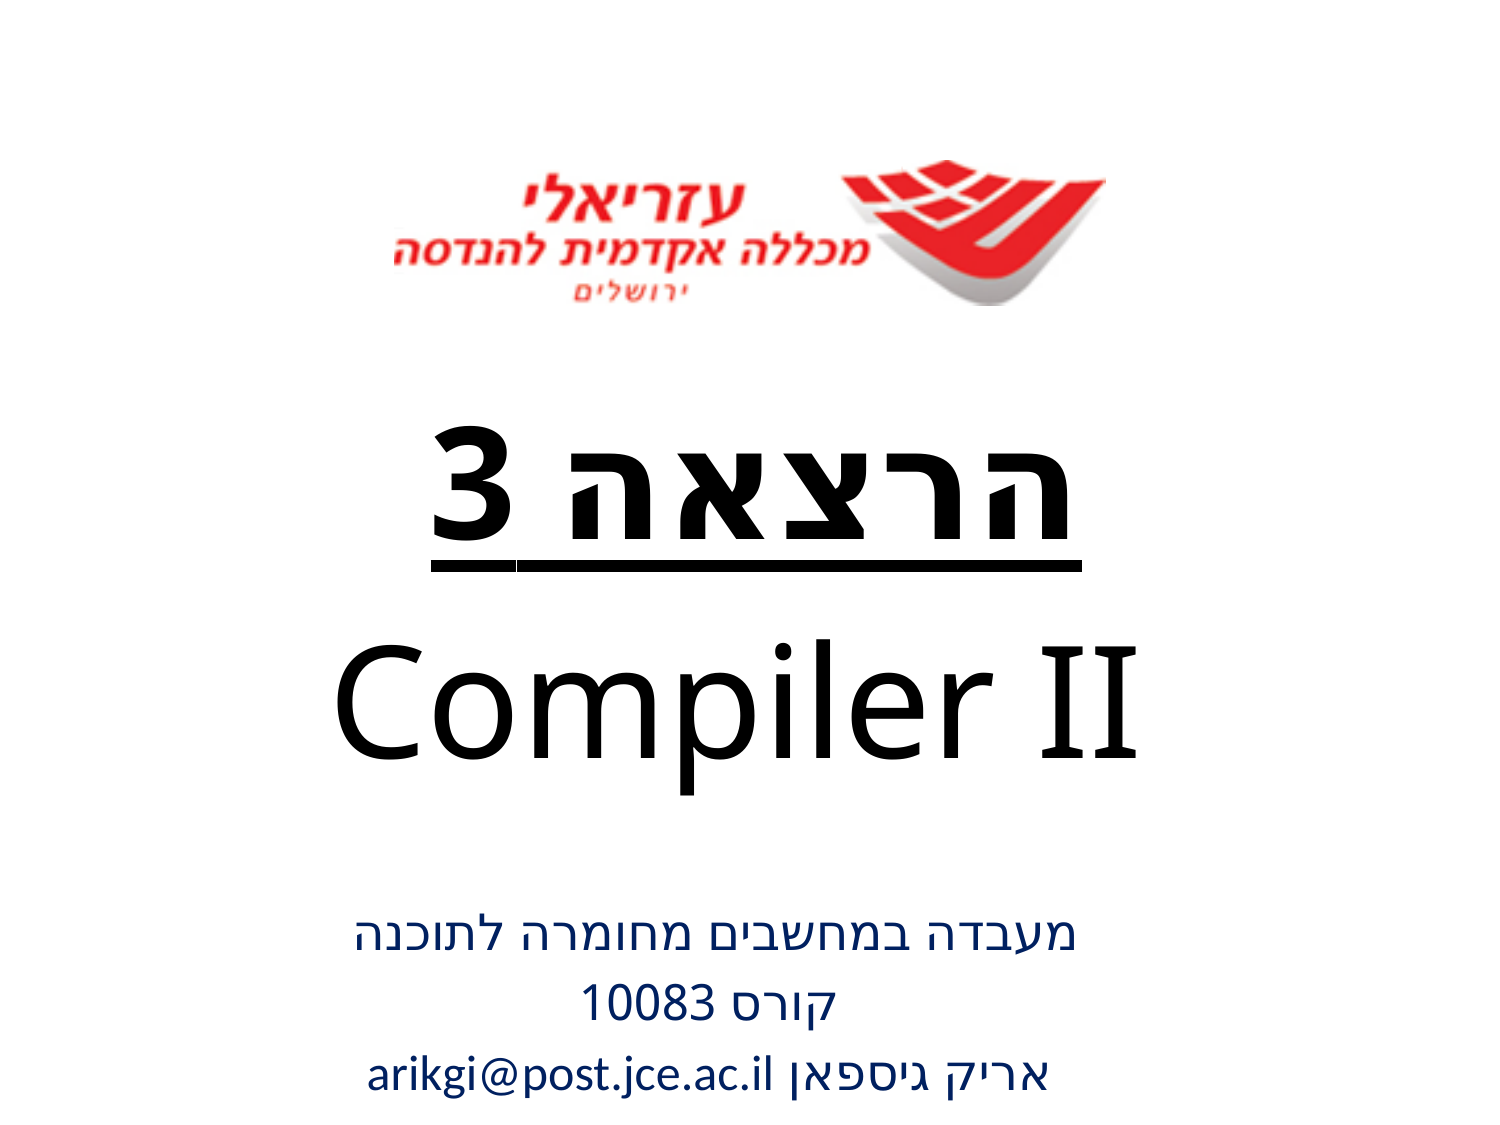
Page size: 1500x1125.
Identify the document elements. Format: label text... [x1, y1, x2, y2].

subtitle מעבדה במחשבים מחומרה לתוכנה קורס 10083 אריק גיספאן arikgi@post.jce.ac.il [95, 894, 1324, 1125]
text_box הרצאה 3 Compiler II [0, 374, 1500, 894]
picture [393, 160, 1107, 307]
